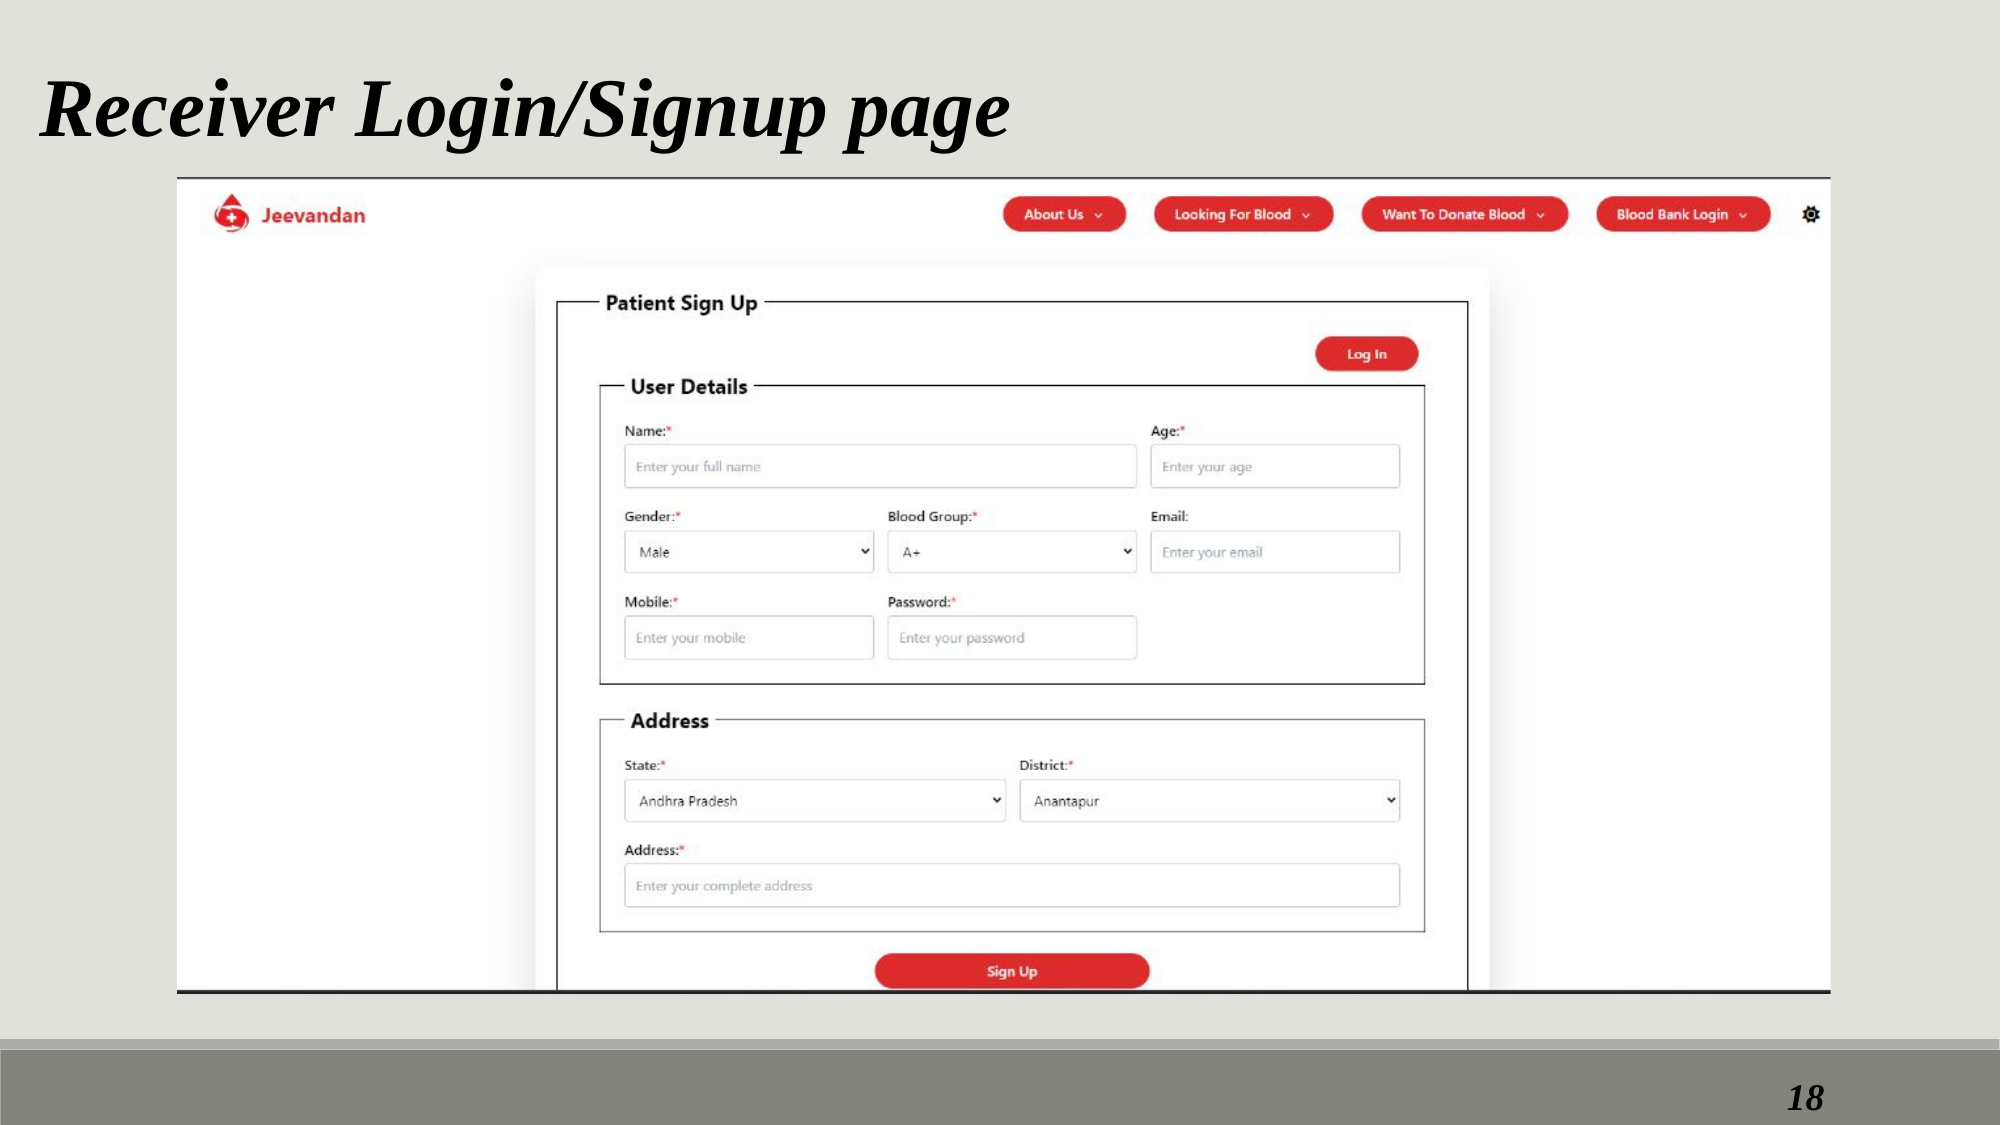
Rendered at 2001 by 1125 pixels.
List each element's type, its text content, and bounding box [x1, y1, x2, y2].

text_box Receiver Login/Signup page [24, 45, 1464, 161]
picture [176, 176, 1832, 995]
slide_number 18 [1624, 1065, 1840, 1125]
